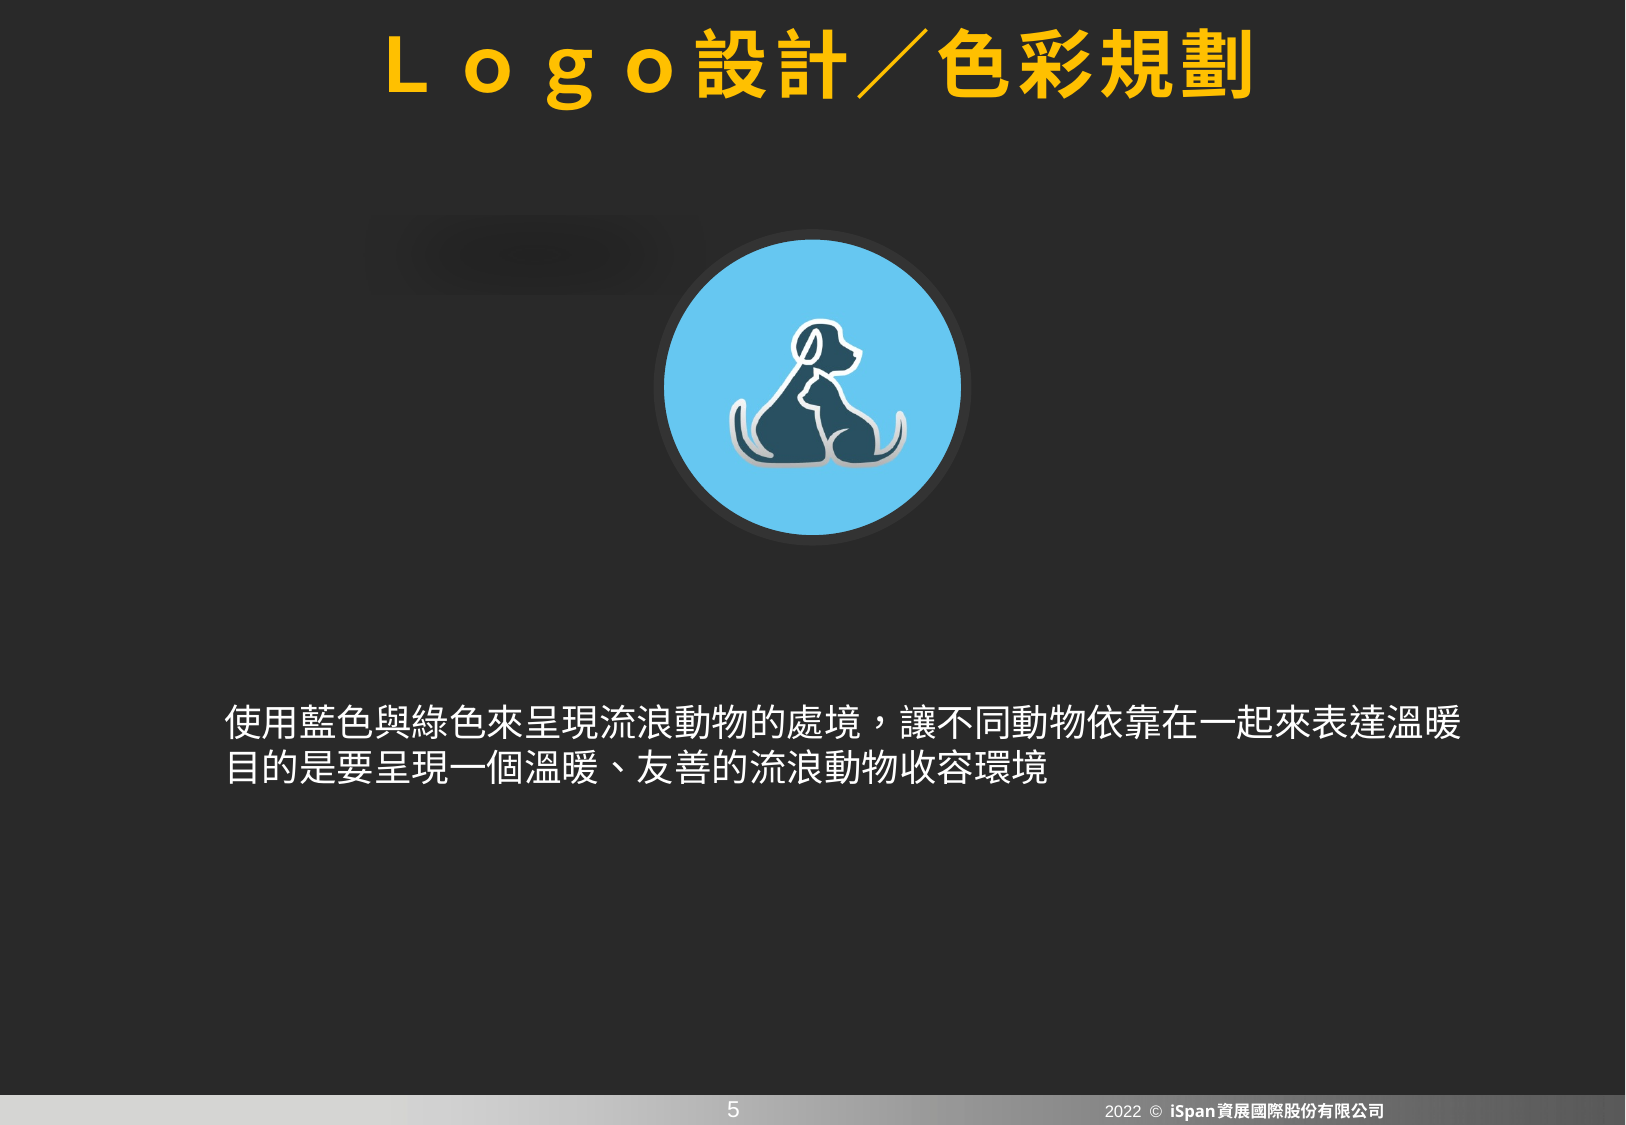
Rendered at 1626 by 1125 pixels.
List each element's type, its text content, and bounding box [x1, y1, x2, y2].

picture [0, 0, 1626, 1125]
text_box 使用藍色與綠色來呈現流浪動物的處境，讓不同動物依靠在一起來表達溫暖 目的是要呈現一個溫暖、友善的流浪動物收容環境 [209, 691, 1477, 797]
title Ｌｏｇｏ設計／色彩規劃 [103, 0, 1522, 126]
